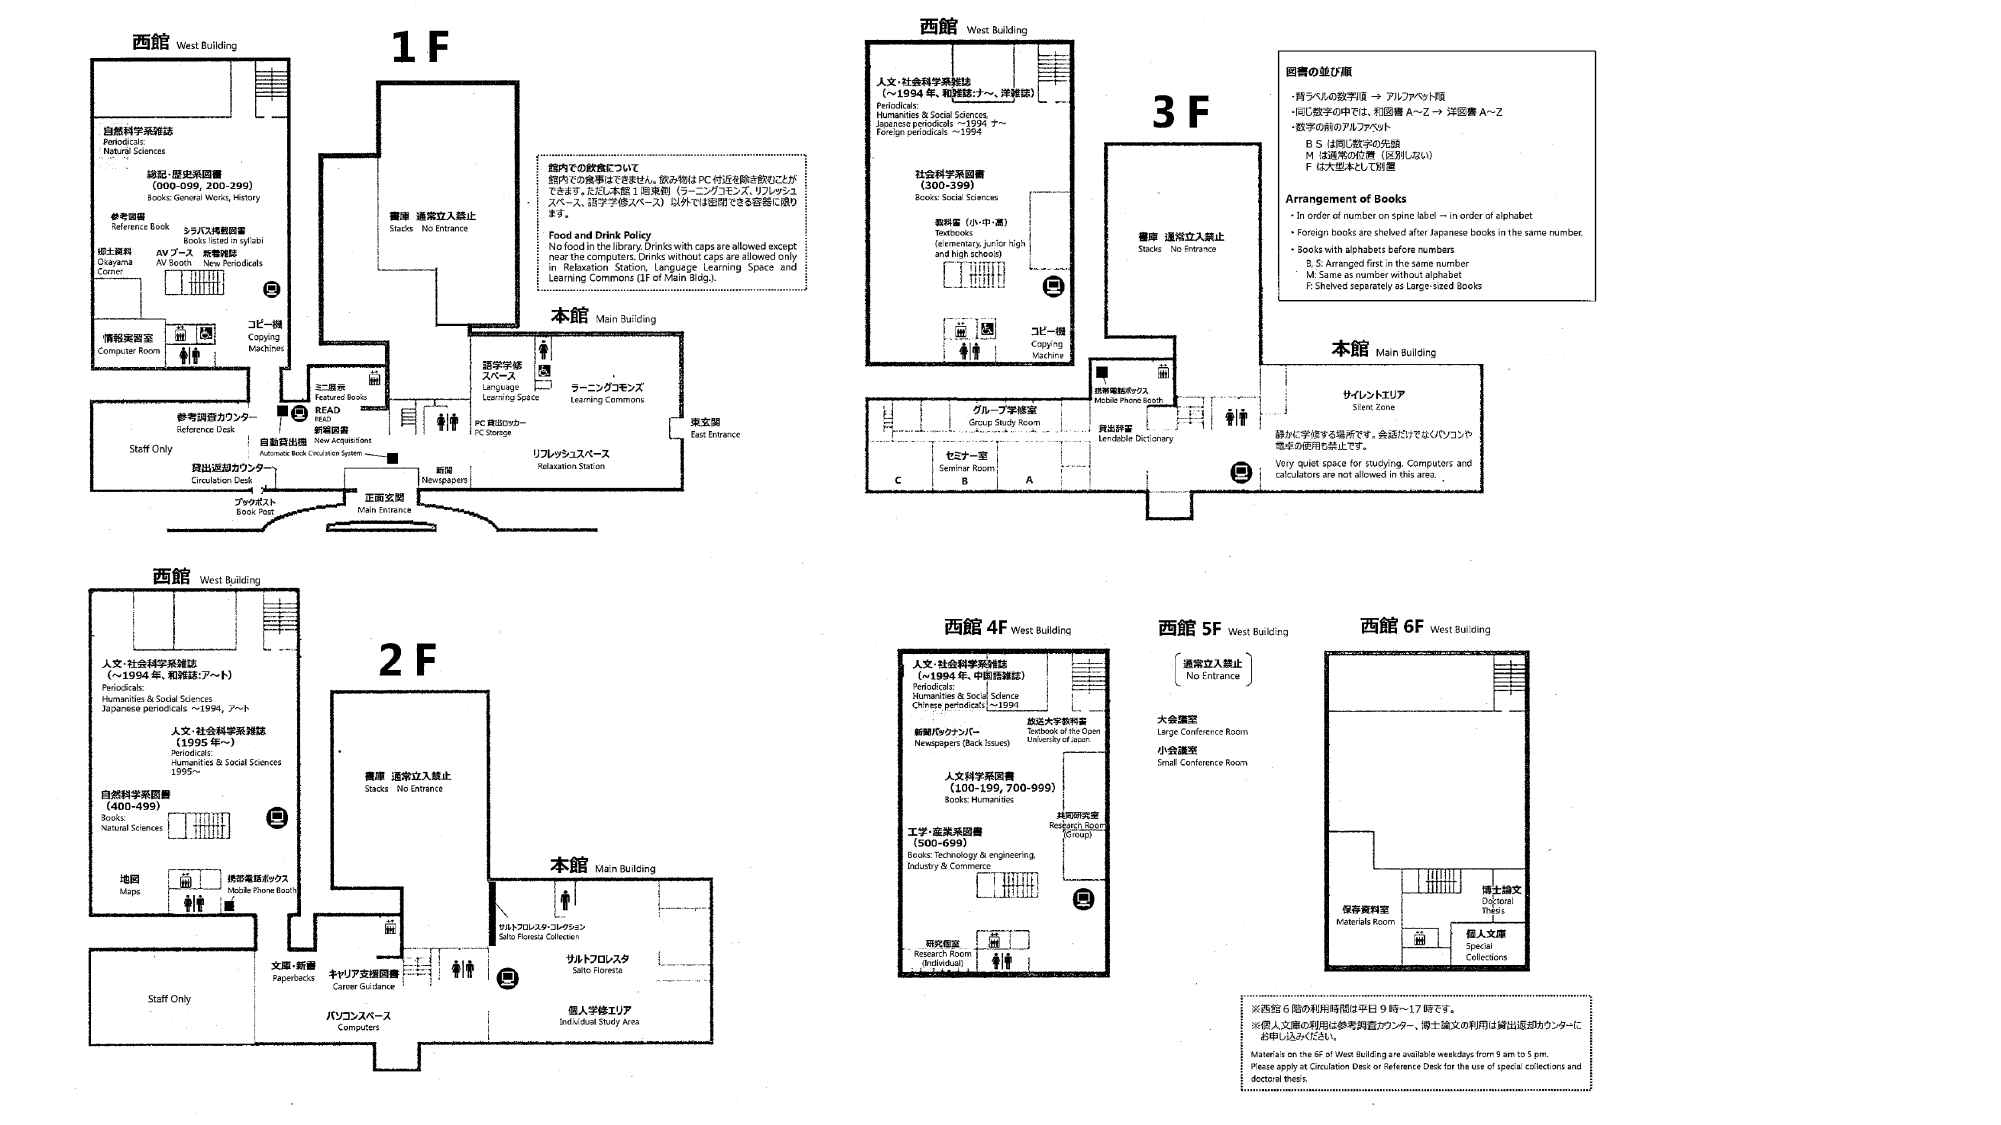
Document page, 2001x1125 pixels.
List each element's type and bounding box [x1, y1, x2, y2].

picture [54, 0, 1623, 1125]
